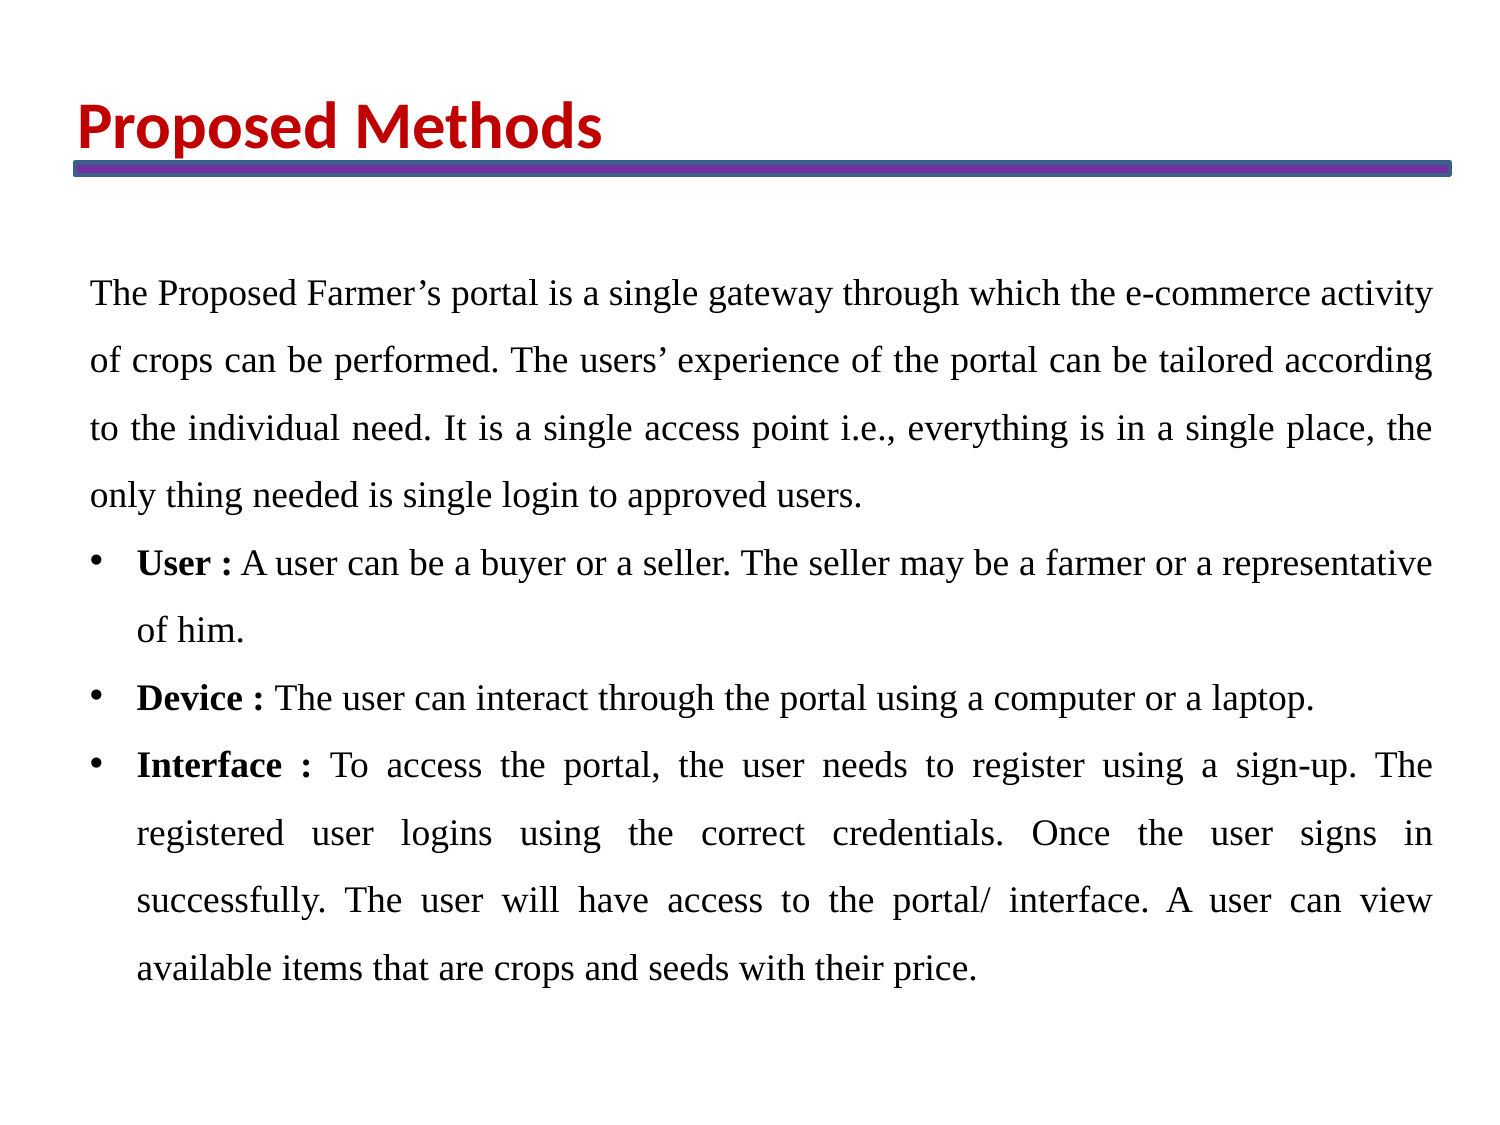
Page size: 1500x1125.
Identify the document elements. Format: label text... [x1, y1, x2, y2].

text_box The Proposed Farmer’s portal is a single gateway through which the e-commerce activity of crops can be performed. The users’ experience of the portal can be tailored according to the individual need. It is a single access point i.e., everything is in a single place, the only thing needed is single login to approved users. User : A user can be a buyer or a seller. The seller may be a farmer or a representative of him. Device : The user can interact through the portal using a computer or a laptop. Interface : To access the portal, the user needs to register using a sign-up. The registered user logins using the correct credentials. Once the user signs in successfully. The user will have access to the portal/ interface. A user can view available items that are crops and seeds with their price. [75, 237, 1450, 995]
text_box Proposed Methods [62, 74, 950, 170]
text_box [75, 162, 1450, 175]
